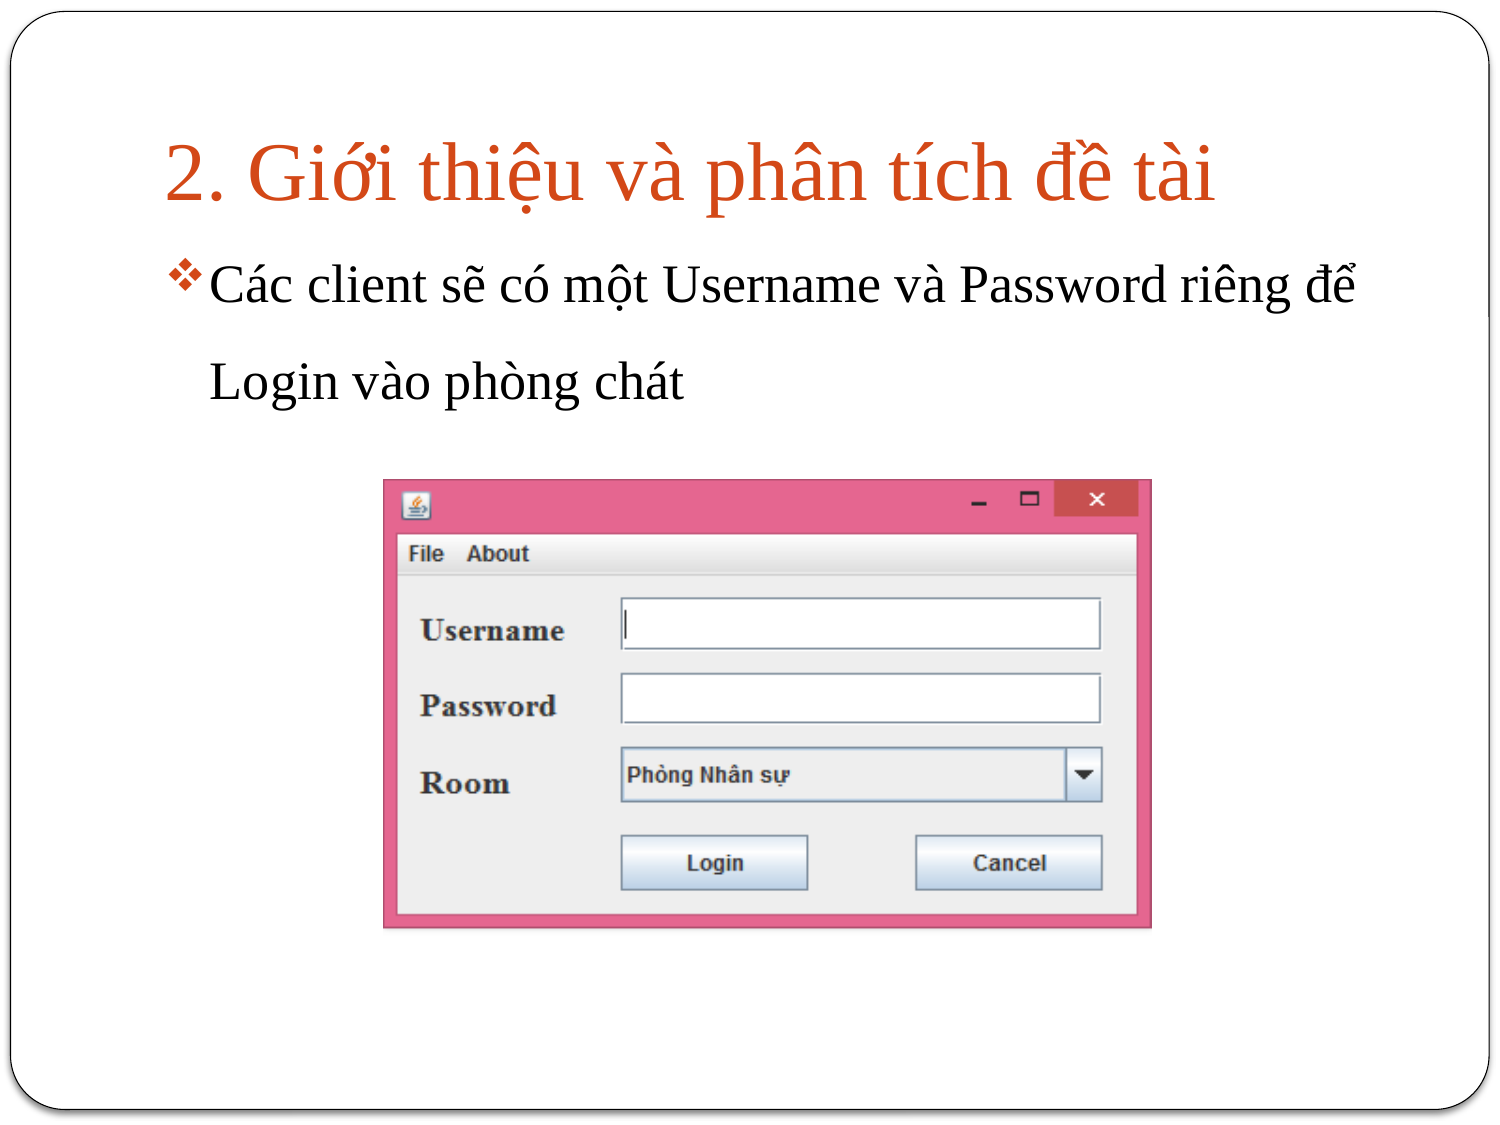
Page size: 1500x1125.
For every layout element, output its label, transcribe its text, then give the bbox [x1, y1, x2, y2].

title 2. Giới thiệu và phân tích đề tài [150, 45, 1425, 208]
list Các client sẽ có một Username và Password riêng để Login vào phòng chát [150, 208, 1425, 1035]
picture [383, 479, 1152, 936]
